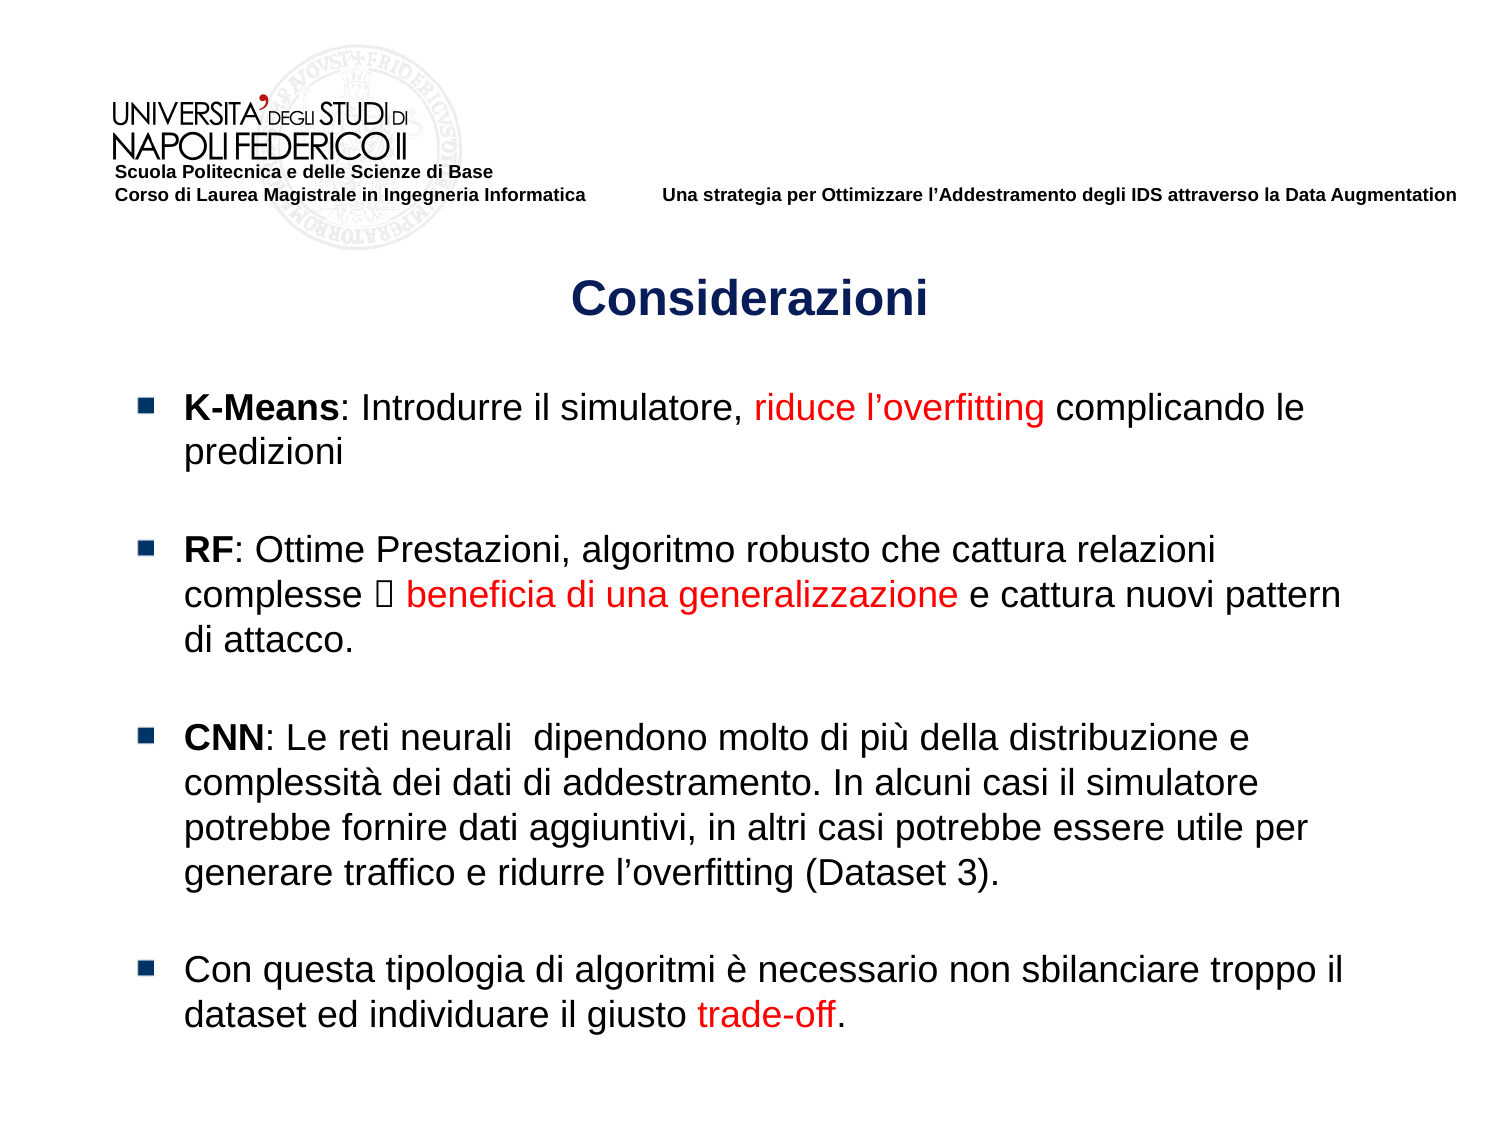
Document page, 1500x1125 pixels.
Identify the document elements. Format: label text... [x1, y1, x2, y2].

picture [127, 954, 154, 981]
text_box Considerazioni [112, 258, 1388, 341]
list K-Means: Introdurre il simulatore, riduce l’overfitting complicando le predizioni RF: Ottime Prestazioni, algoritmo robusto che cattura relazioni complesse  beneficia di una generalizzazione e cattura nuovi pattern di attacco. CNN: Le reti neurali dipendono molto di più della distribuzione e complessità dei dati di addestramento. In alcuni casi il simulatore potrebbe fornire dati aggiuntivi, in altri casi potrebbe essere utile per generare traffico e ridurre l’overfitting (Dataset 3). Con questa tipologia di algoritmi è necessario non sbilanciare troppo il dataset ed individuare il giusto trade-off. [112, 375, 1388, 1050]
picture [112, 42, 465, 251]
picture [127, 721, 154, 749]
picture [127, 534, 154, 561]
picture [127, 391, 154, 419]
